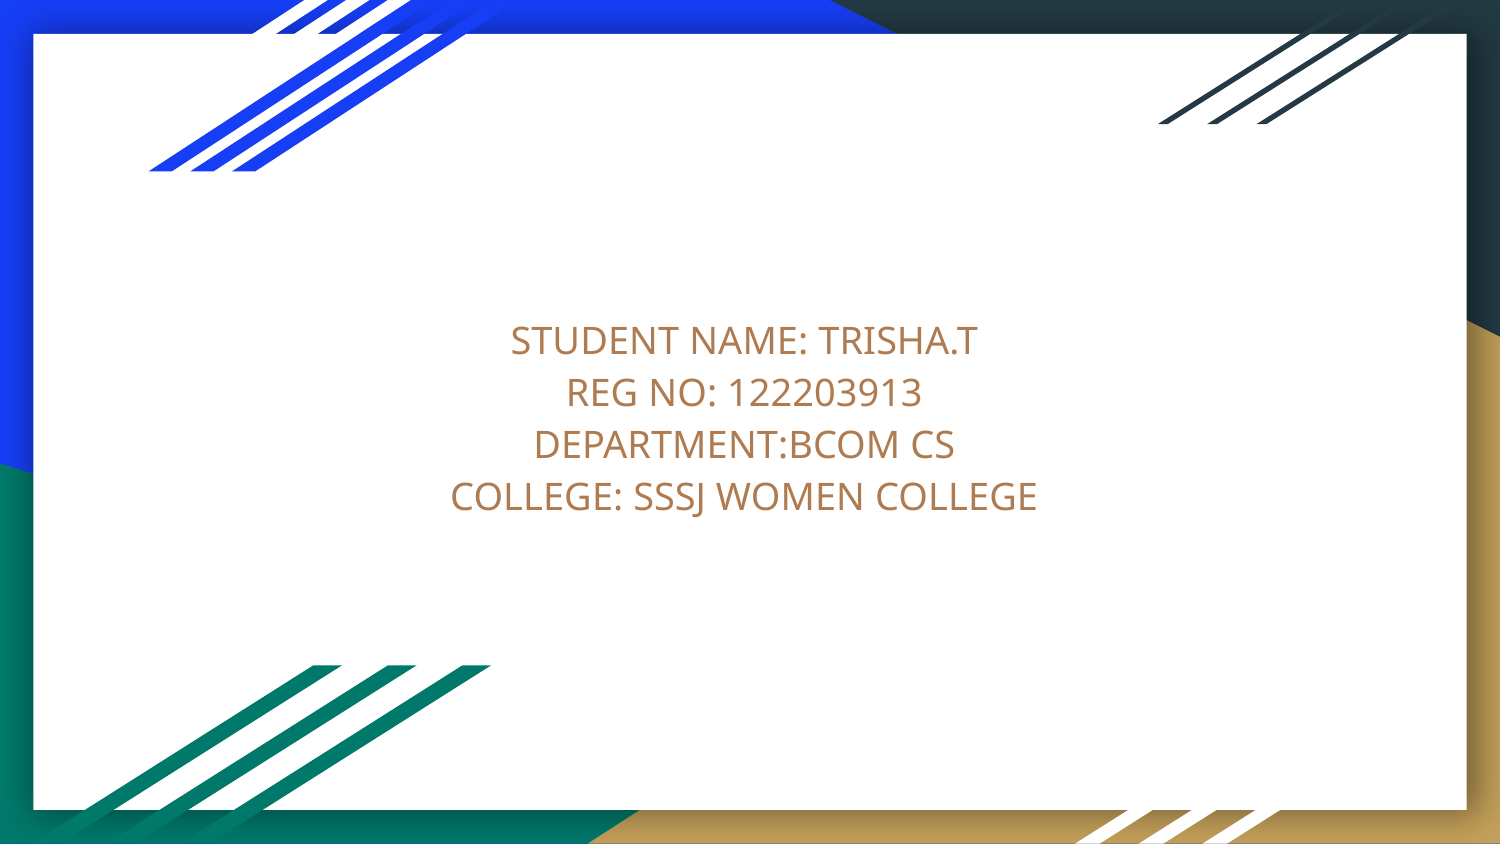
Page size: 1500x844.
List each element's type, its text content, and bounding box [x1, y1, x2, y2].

text_box [103, 168, 1340, 232]
title STUDENT NAME: TRISHA.T REG NO: 122203913 DEPARTMENT:BCOM CS COLLEGE: SSSJ WOMEN COLLEGE [304, 298, 1185, 537]
